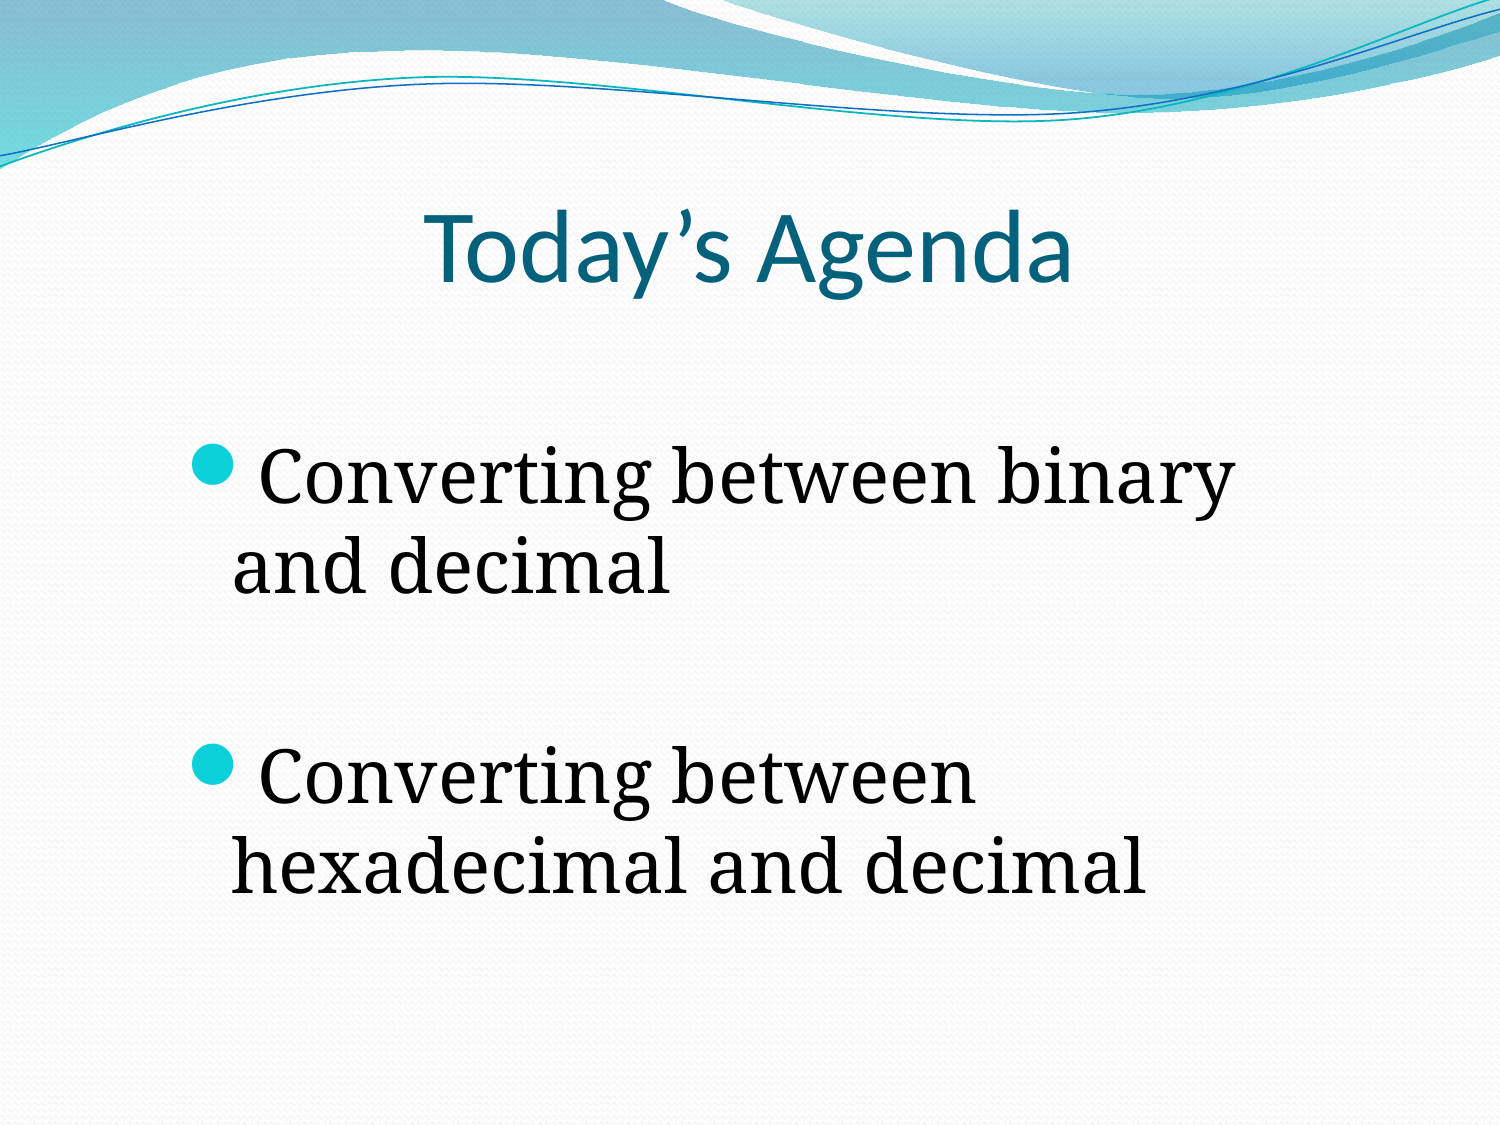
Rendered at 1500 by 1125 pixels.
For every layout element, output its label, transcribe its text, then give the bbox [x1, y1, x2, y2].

list Converting between binary and decimal Converting between hexadecimal and decimal [171, 420, 1353, 965]
title Today’s Agenda [75, 115, 1425, 303]
